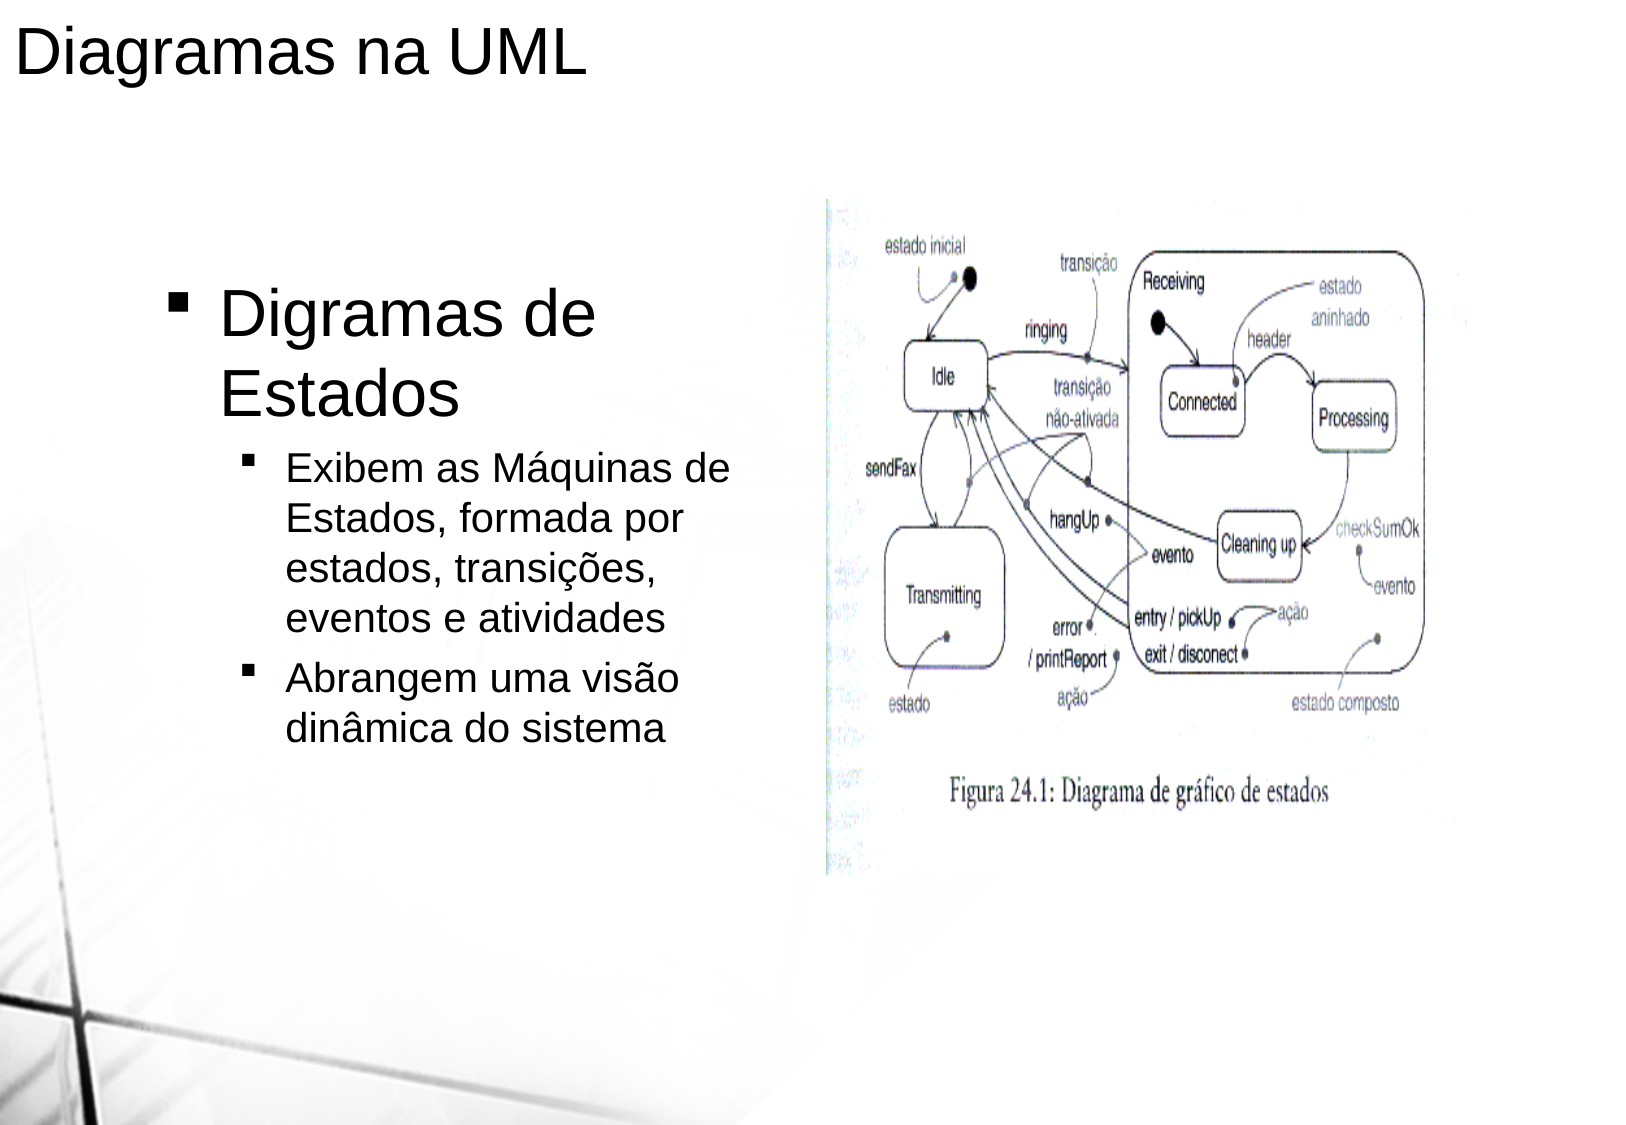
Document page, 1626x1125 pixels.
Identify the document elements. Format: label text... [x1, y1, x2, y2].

text_box Digramas de Estados Exibem as Máquinas de Estados, formada por estados, transições, eventos e atividades Abrangem uma visão dinâmica do sistema [148, 262, 820, 850]
picture [0, 0, 1626, 1125]
text_box Diagramas na UML [0, 0, 1084, 96]
